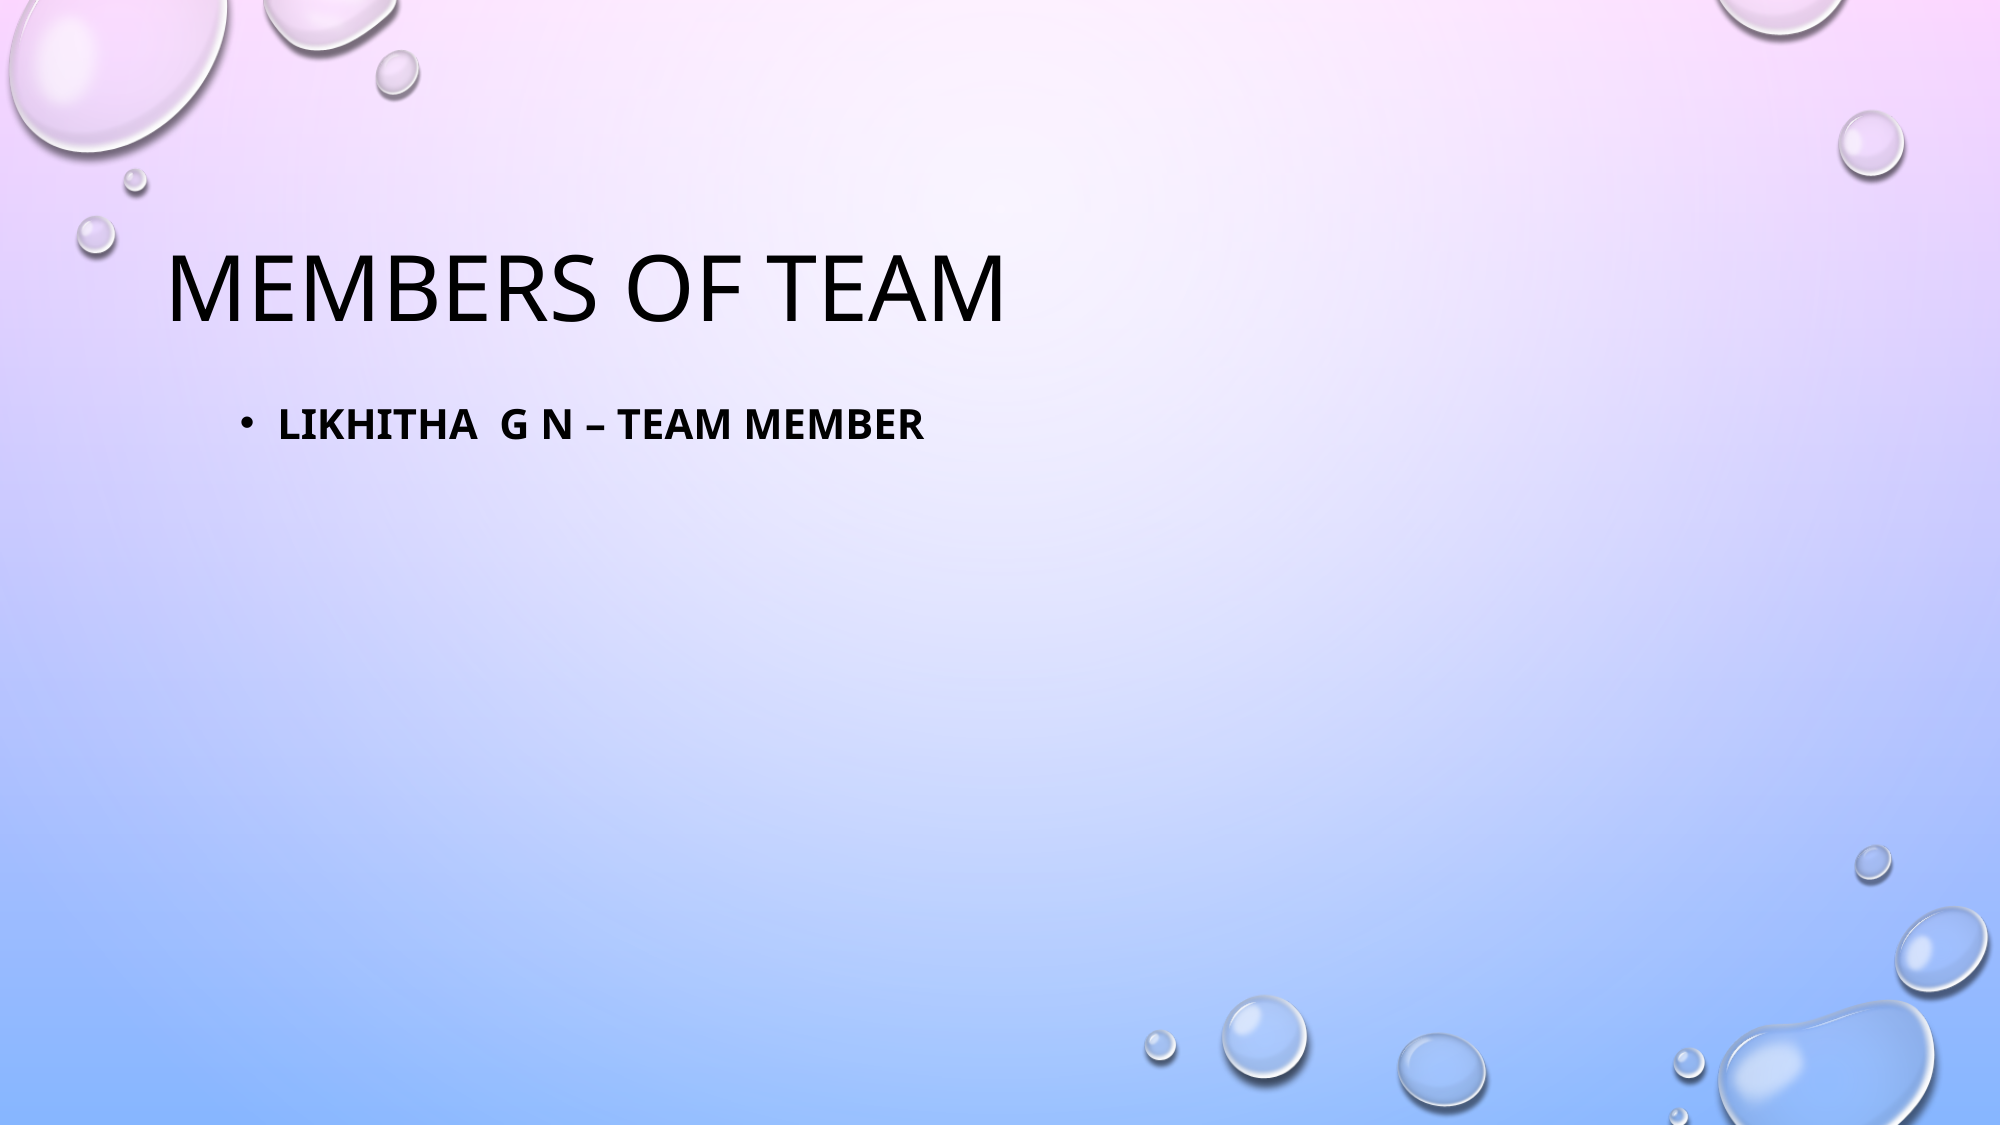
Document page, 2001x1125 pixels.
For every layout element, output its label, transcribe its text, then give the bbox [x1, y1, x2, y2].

picture [0, 0, 2000, 1125]
title Members of Team [149, 174, 1851, 454]
list LIKHITHA G N – TEAM MEMBER [149, 386, 1850, 950]
